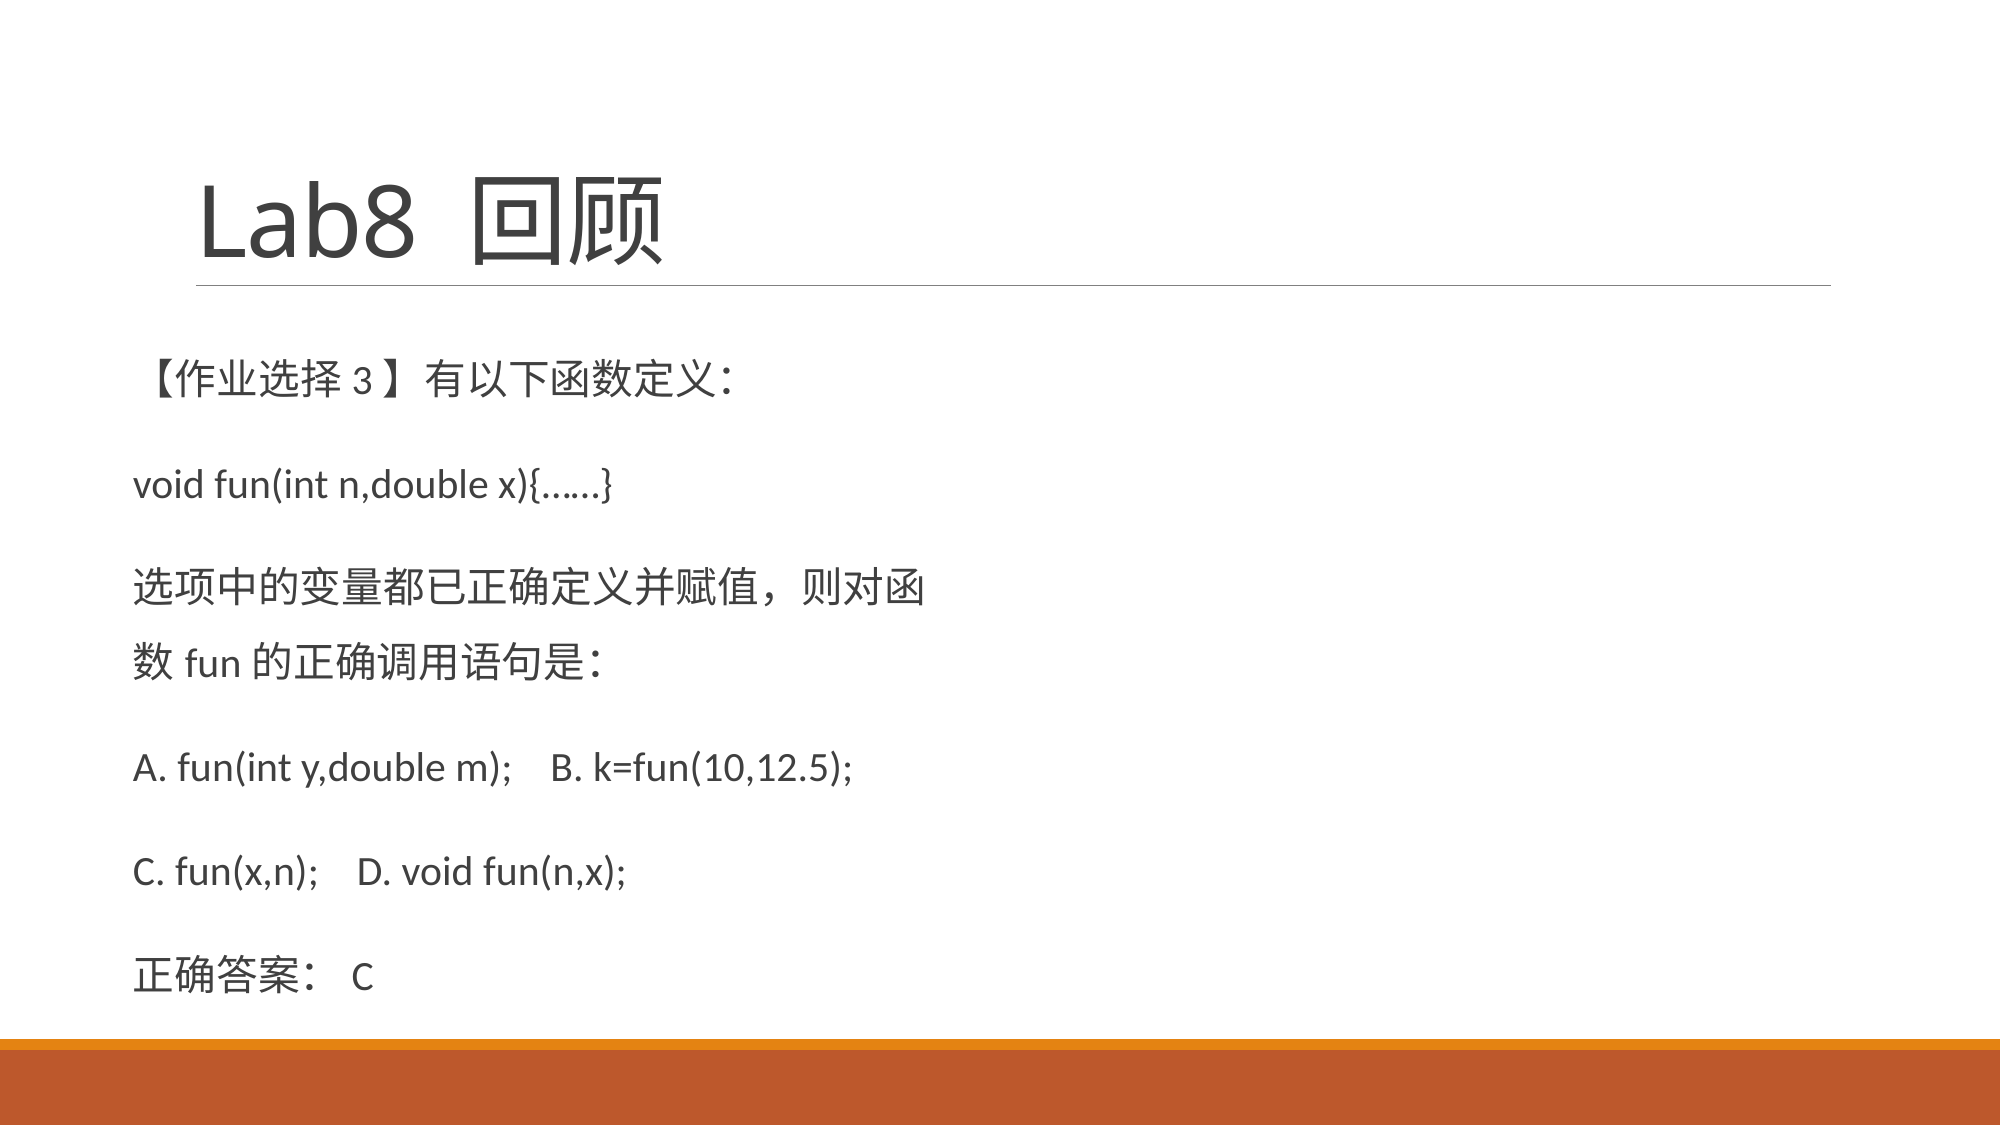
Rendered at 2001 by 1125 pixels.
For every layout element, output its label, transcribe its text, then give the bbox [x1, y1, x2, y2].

title Lab8 回顾 [180, 47, 1830, 285]
text_box 【作业选择3】有以下函数定义： void fun(int n,double x){……} 选项中的变量都已正确定义并赋值，则对函数fun的正确调用语句是： A. fun(int y,double m); B. k=fun(10,12.5); C. fun(x,n); D. void fun(n,x); 正确答案：C [118, 320, 953, 1006]
